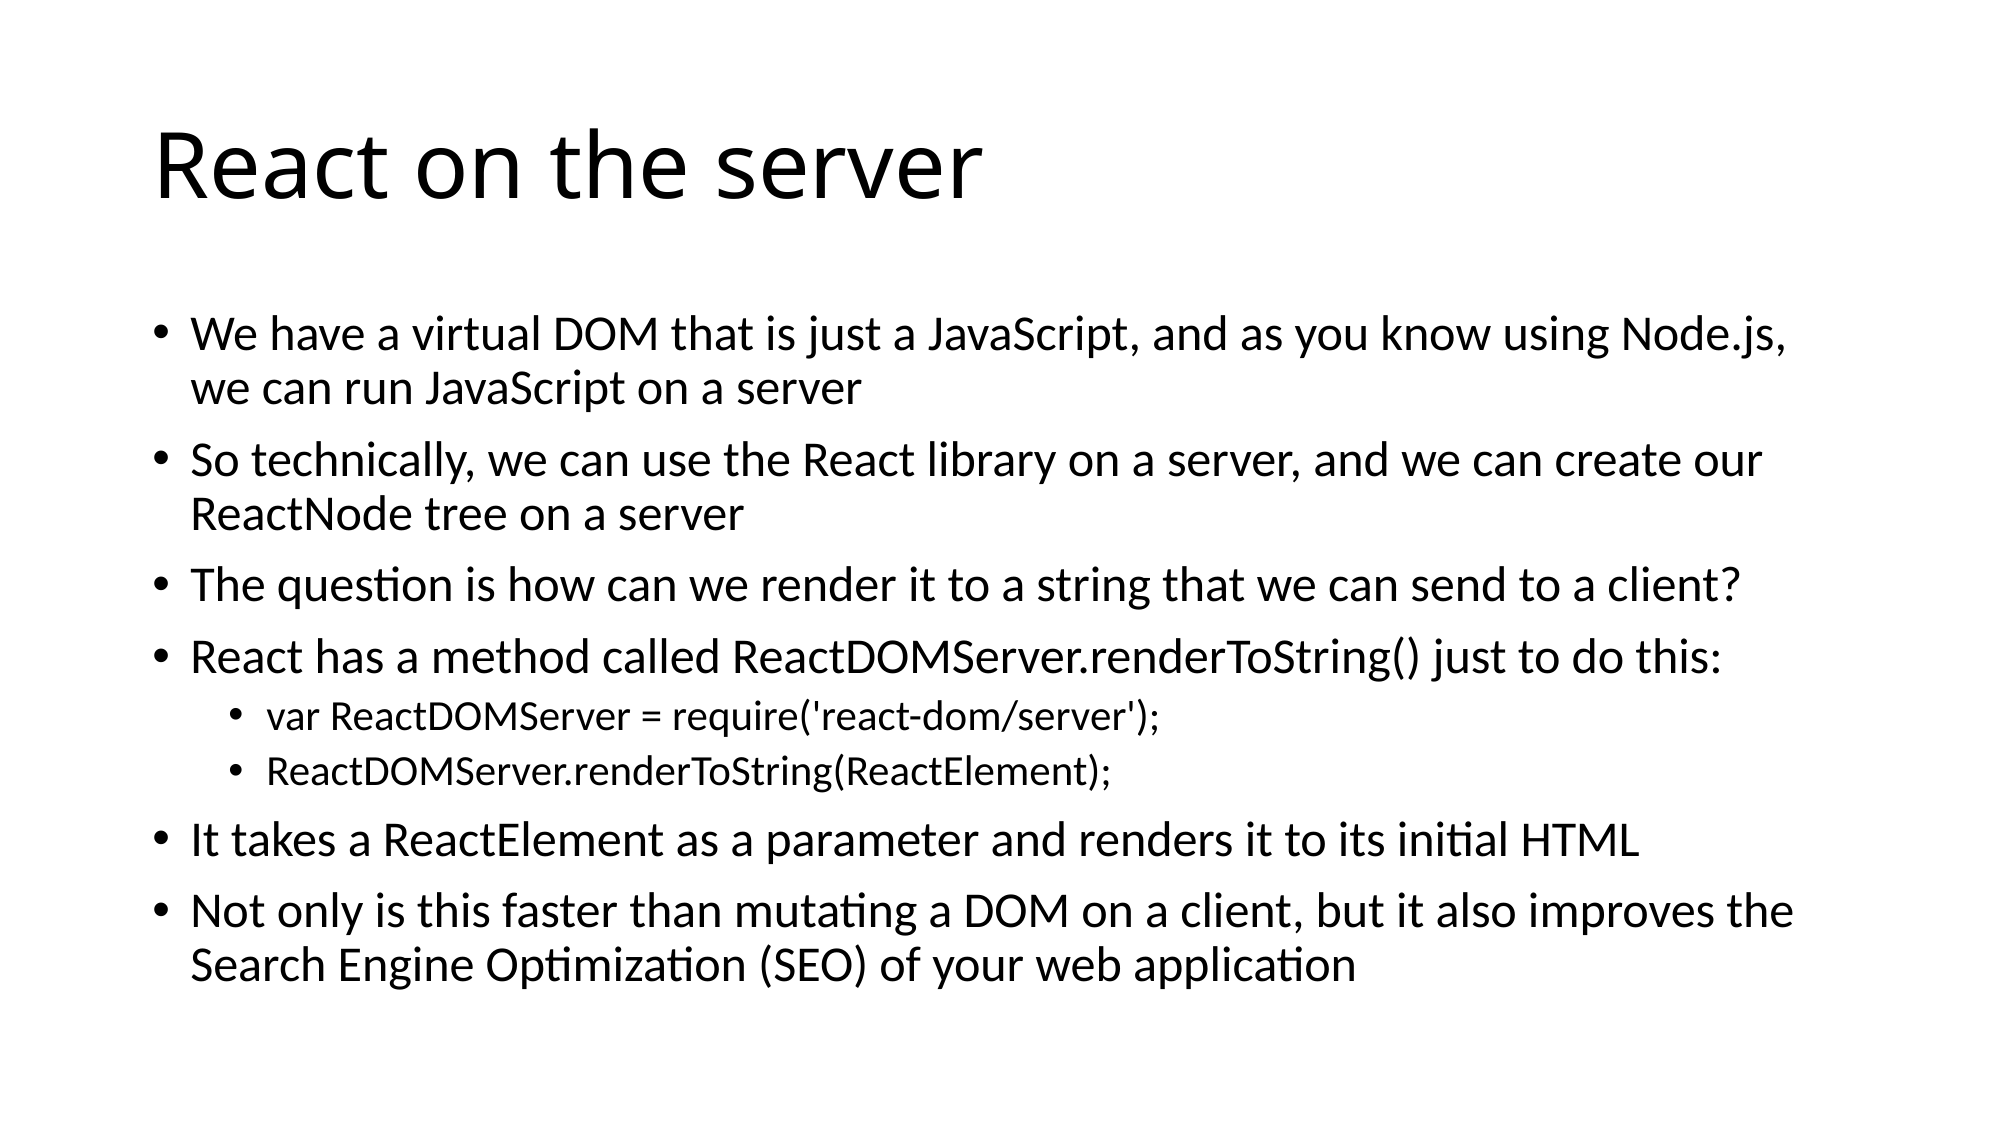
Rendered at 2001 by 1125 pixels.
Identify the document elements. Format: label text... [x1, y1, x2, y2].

list We have a virtual DOM that is just a JavaScript, and as you know using Node.js, we can run JavaScript on a server So technically, we can use the React library on a server, and we can create our ReactNode tree on a server The question is how can we render it to a string that we can send to a client? React has a method called ReactDOMServer.renderToString() just to do this: var ReactDOMServer = require('react-dom/server'); ReactDOMServer.renderToString(ReactElement); It takes a ReactElement as a parameter and renders it to its initial HTML Not only is this faster than mutating a DOM on a client, but it also improves the Search Engine Optimization (SEO) of your web application [137, 299, 1863, 1014]
title React on the server [137, 59, 1863, 278]
